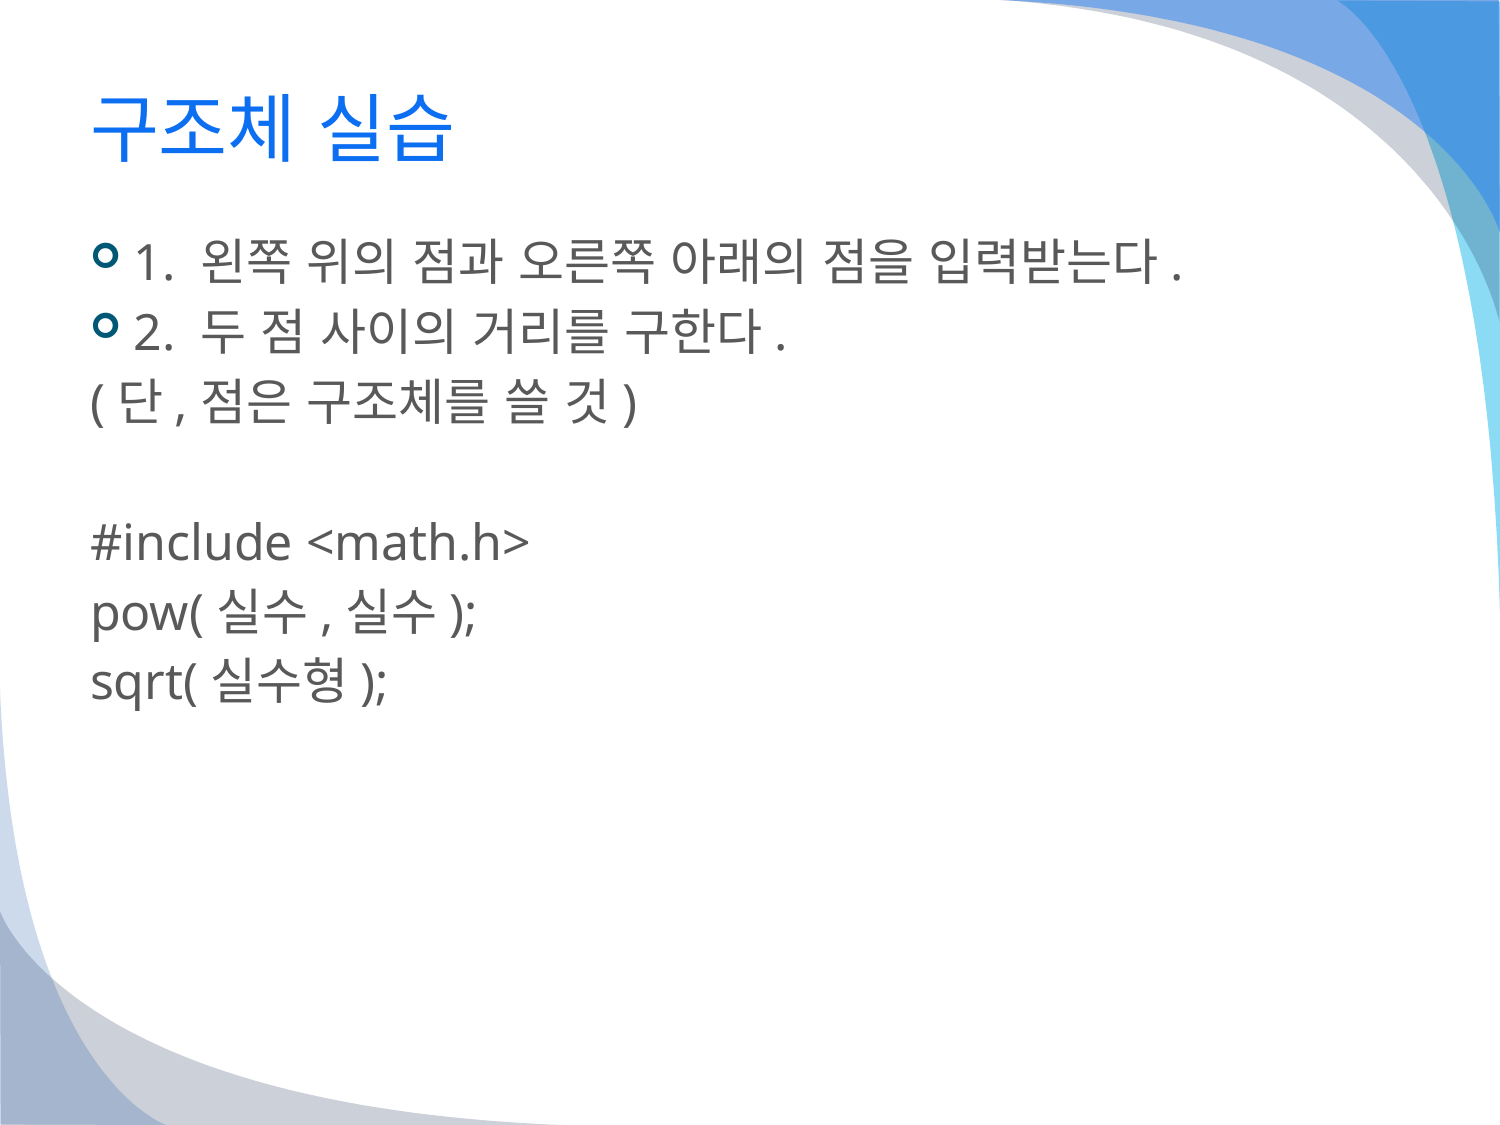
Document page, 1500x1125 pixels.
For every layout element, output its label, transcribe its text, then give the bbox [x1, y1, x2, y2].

list 1. 왼쪽 위의 점과 오른쪽 아래의 점을 입력받는다. 2. 두 점 사이의 거리를 구한다. (단,점은 구조체를 쓸 것) #include <math.h> pow(실수,실수); sqrt(실수형); [75, 222, 1425, 1005]
title 구조체 실습 [75, 50, 1425, 202]
